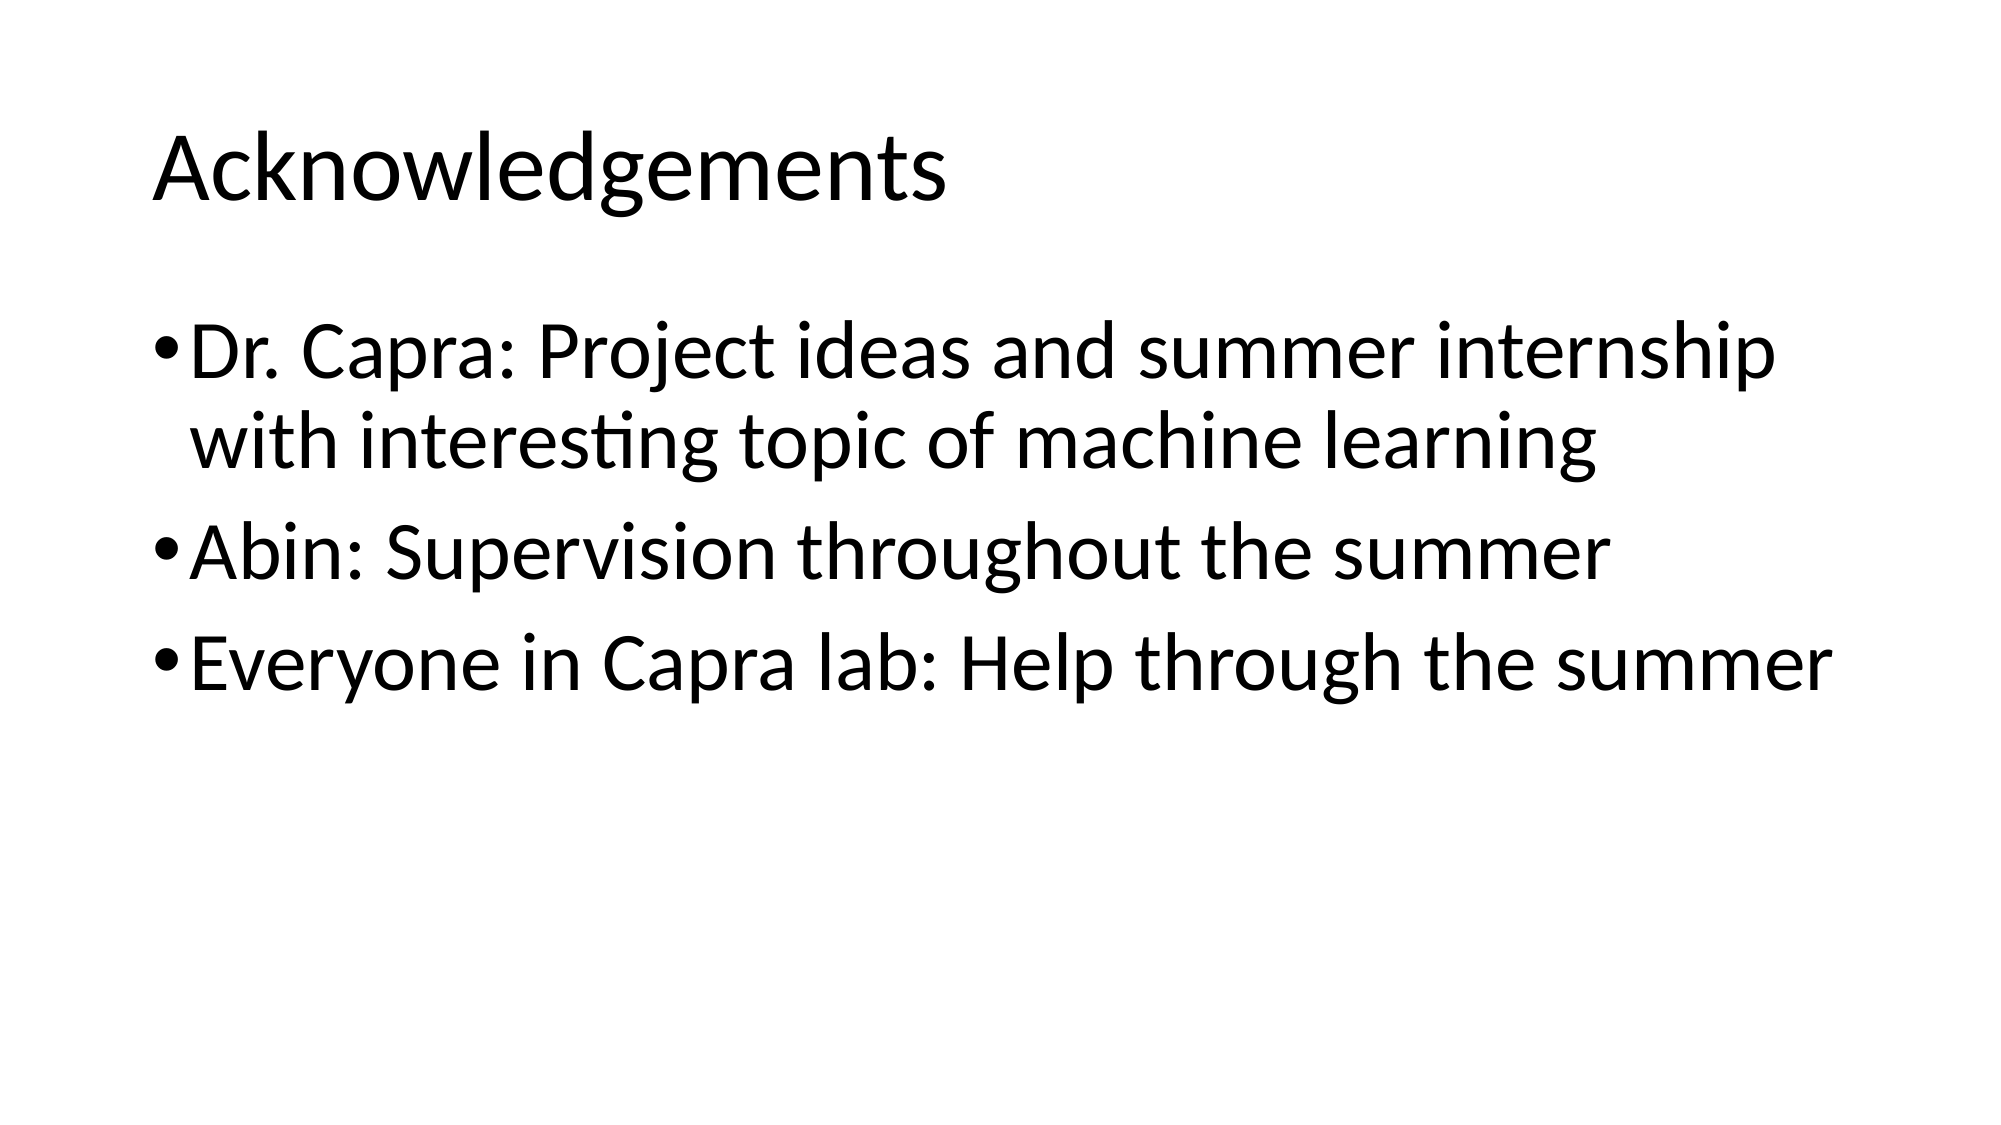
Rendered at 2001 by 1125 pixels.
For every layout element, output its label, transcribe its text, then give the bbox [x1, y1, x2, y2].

list Dr. Capra: Project ideas and summer internship with interesting topic of machine learning Abin: Supervision throughout the summer Everyone in Capra lab: Help through the summer [137, 299, 1863, 1014]
title Acknowledgements [137, 59, 1863, 278]
